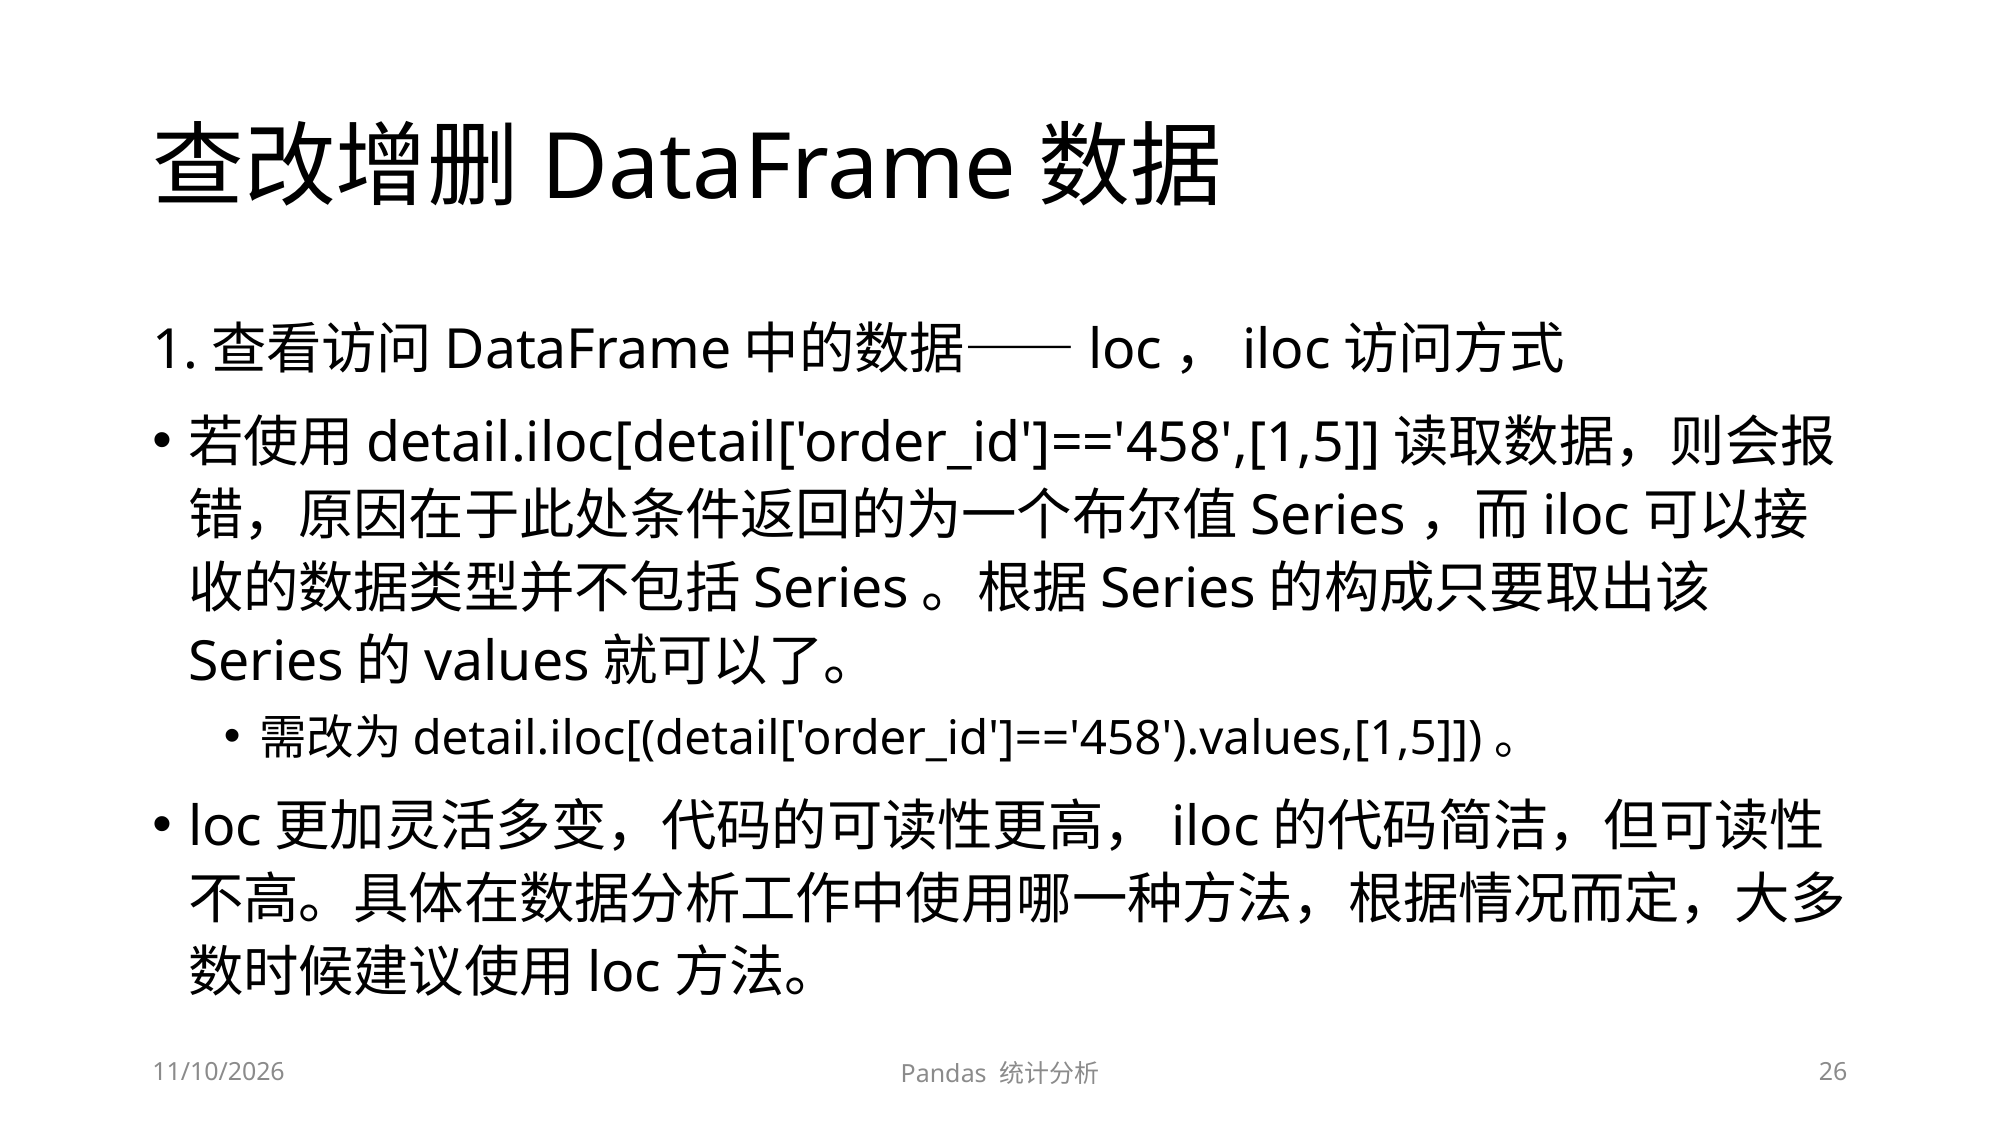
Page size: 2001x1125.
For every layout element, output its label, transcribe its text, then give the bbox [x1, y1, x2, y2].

footer Pandas 统计分析 [662, 1042, 1338, 1103]
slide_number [137, 1042, 588, 1103]
list 1.查看访问DataFrame中的数据——loc，iloc访问方式 若使用detail.iloc[detail['order_id']=='458',[1,5]]读取数据，则会报错，原因在于此处条件返回的为一个布尔值Series，而iloc可以接收的数据类型并不包括Series。根据Series的构成只要取出该Series的values就可以了。 需改为detail.iloc[(detail['order_id']=='458').values,[1,5]])。 loc更加灵活多变，代码的可读性更高，iloc的代码简洁，但可读性不高。具体在数据分析工作中使用哪一种方法，根据情况而定，大多数时候建议使用loc方法。 [137, 299, 1863, 1014]
slide_number 26 [1412, 1042, 1863, 1103]
title 查改增删DataFrame数据 [137, 59, 1863, 278]
